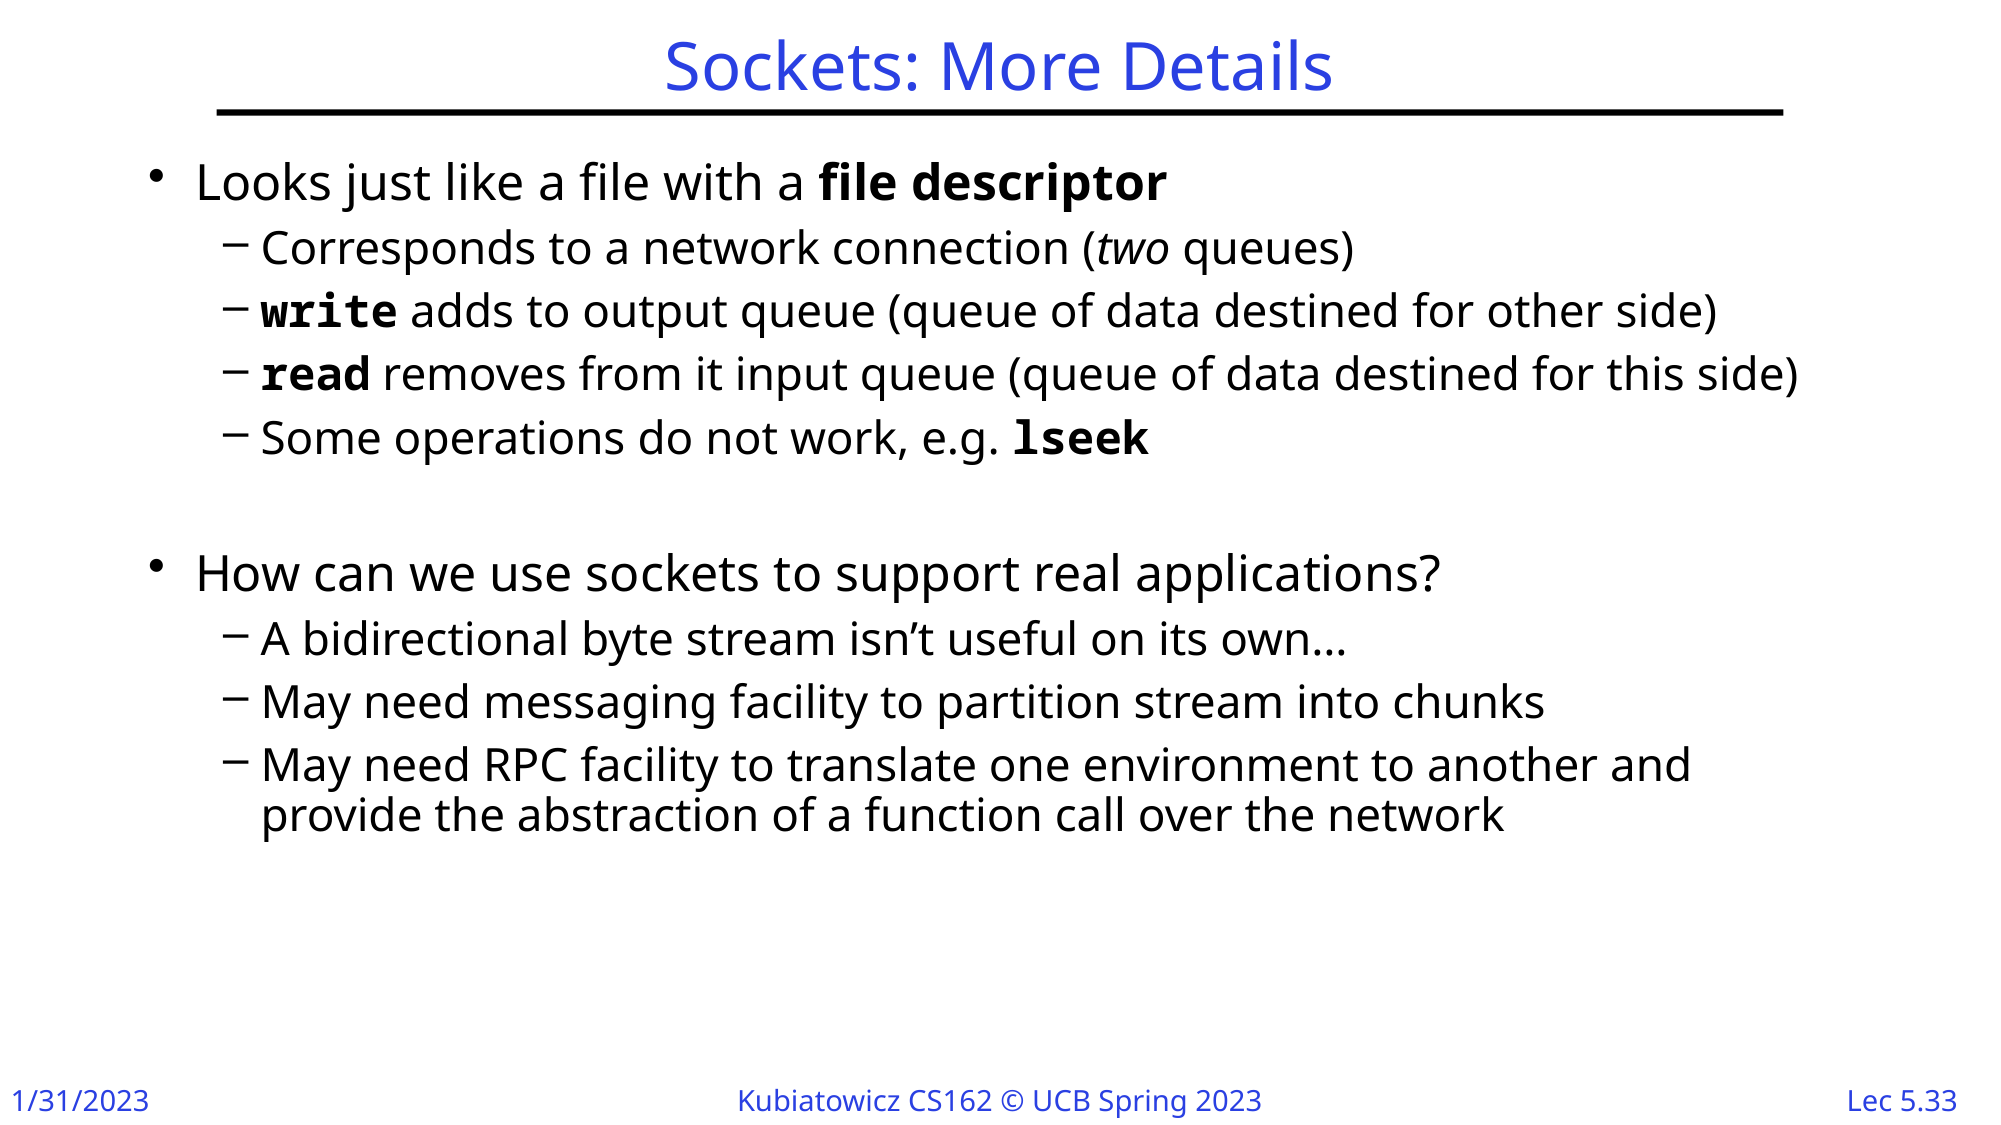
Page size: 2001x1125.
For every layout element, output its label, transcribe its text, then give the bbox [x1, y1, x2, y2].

list Looks just like a file with a file descriptor Corresponds to a network connection (two queues) write adds to output queue (queue of data destined for other side) read removes from it input queue (queue of data destined for this side) Some operations do not work, e.g. lseek How can we use sockets to support real applications? A bidirectional byte stream isn’t useful on its own… May need messaging facility to partition stream into chunks May need RPC facility to translate one environment to another and provide the abstraction of a function call over the network [133, 149, 1867, 988]
title Sockets: More Details [216, 24, 1784, 113]
